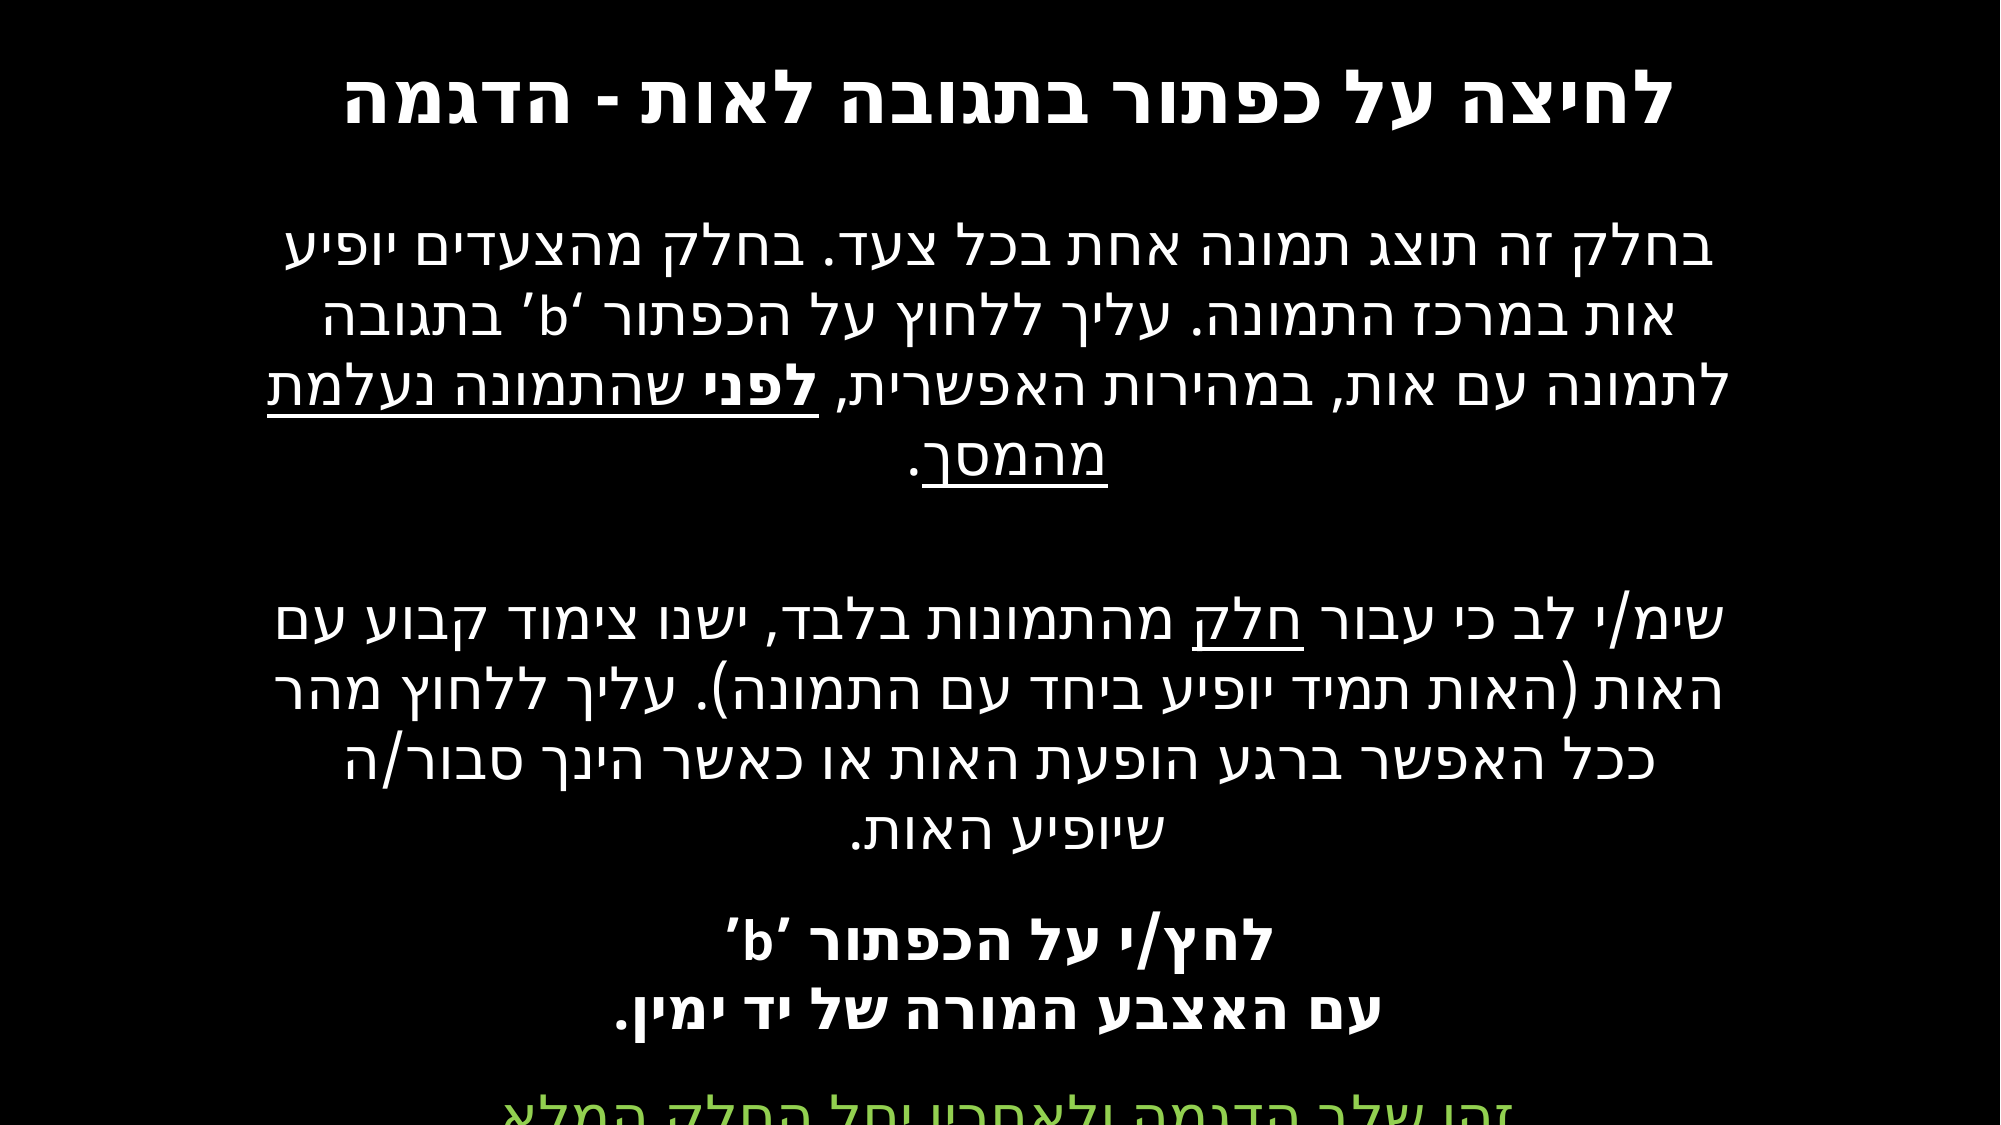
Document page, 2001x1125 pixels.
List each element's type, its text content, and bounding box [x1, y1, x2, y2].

title לחיצה על כפתור בתגובה לאות - הדגמה [249, 0, 1750, 188]
list בחלק זה תוצג תמונה אחת בכל צעד. בחלק מהצעדים יופיע אות במרכז התמונה. עליך ללחוץ על הכפתור ‘b’ בתגובה לתמונה עם אות, במהירות האפשרית, לפני שהתמונה נעלמת מהמסך. שימ/י לב כי עבור חלק מהתמונות בלבד, ישנו צימוד קבוע עם האות (האות תמיד יופיע ביחד עם התמונה). עליך ללחוץ מהר ככל האפשר ברגע הופעת האות או כאשר הינך סבור/ה שיופיע האות. לחץ/י על הכפתור ’b’ עם האצבע המורה של יד ימין. זהו שלב הדגמה ולאחריו יחל החלק המלא. לחץ/י על אחד הכפתורים כדי להתחיל [249, 200, 1750, 1125]
